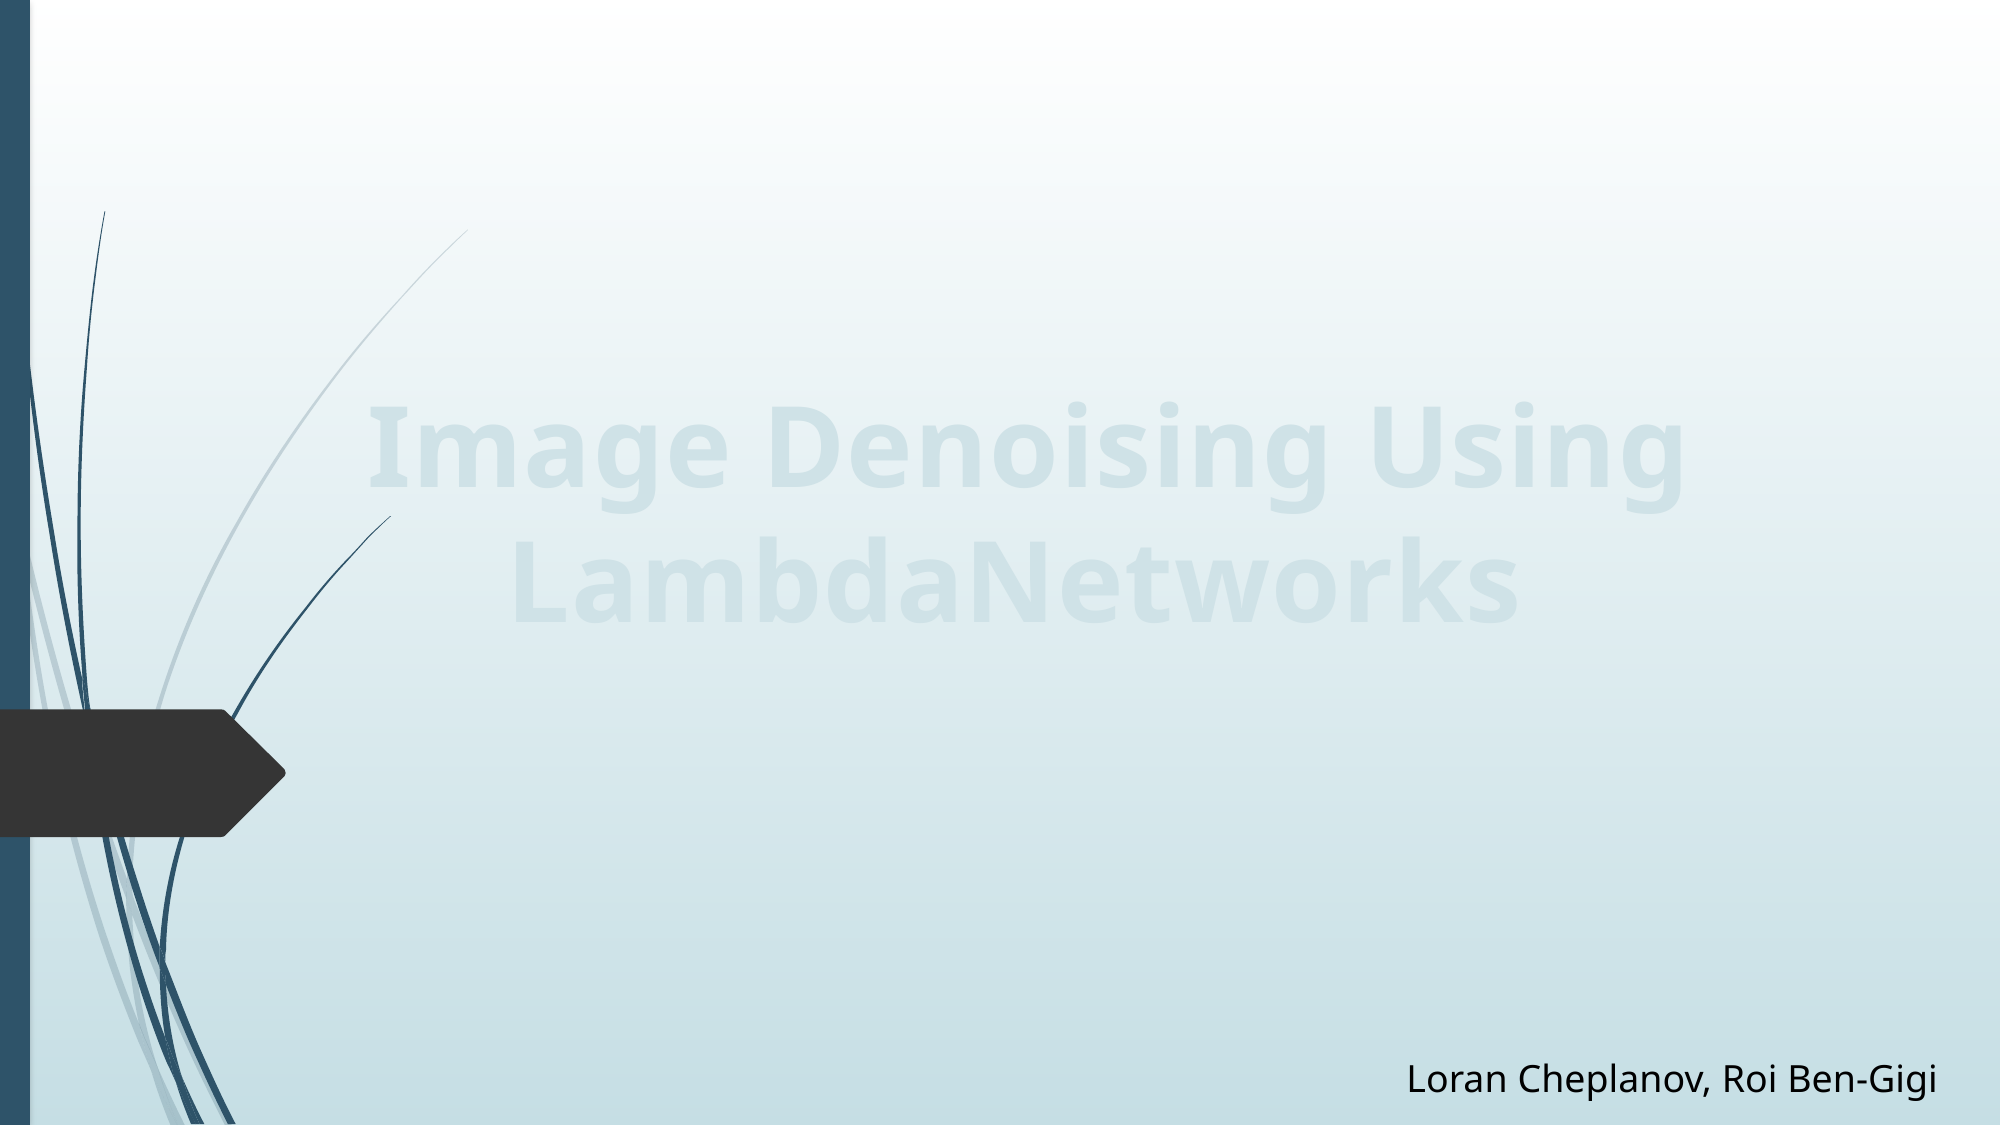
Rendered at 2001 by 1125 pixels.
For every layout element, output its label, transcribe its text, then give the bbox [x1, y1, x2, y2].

text_box Image Denoising Using LambdaNetworks [352, 367, 1707, 653]
text_box Loran Cheplanov, Roi Ben-Gigi [1391, 1047, 2000, 1108]
